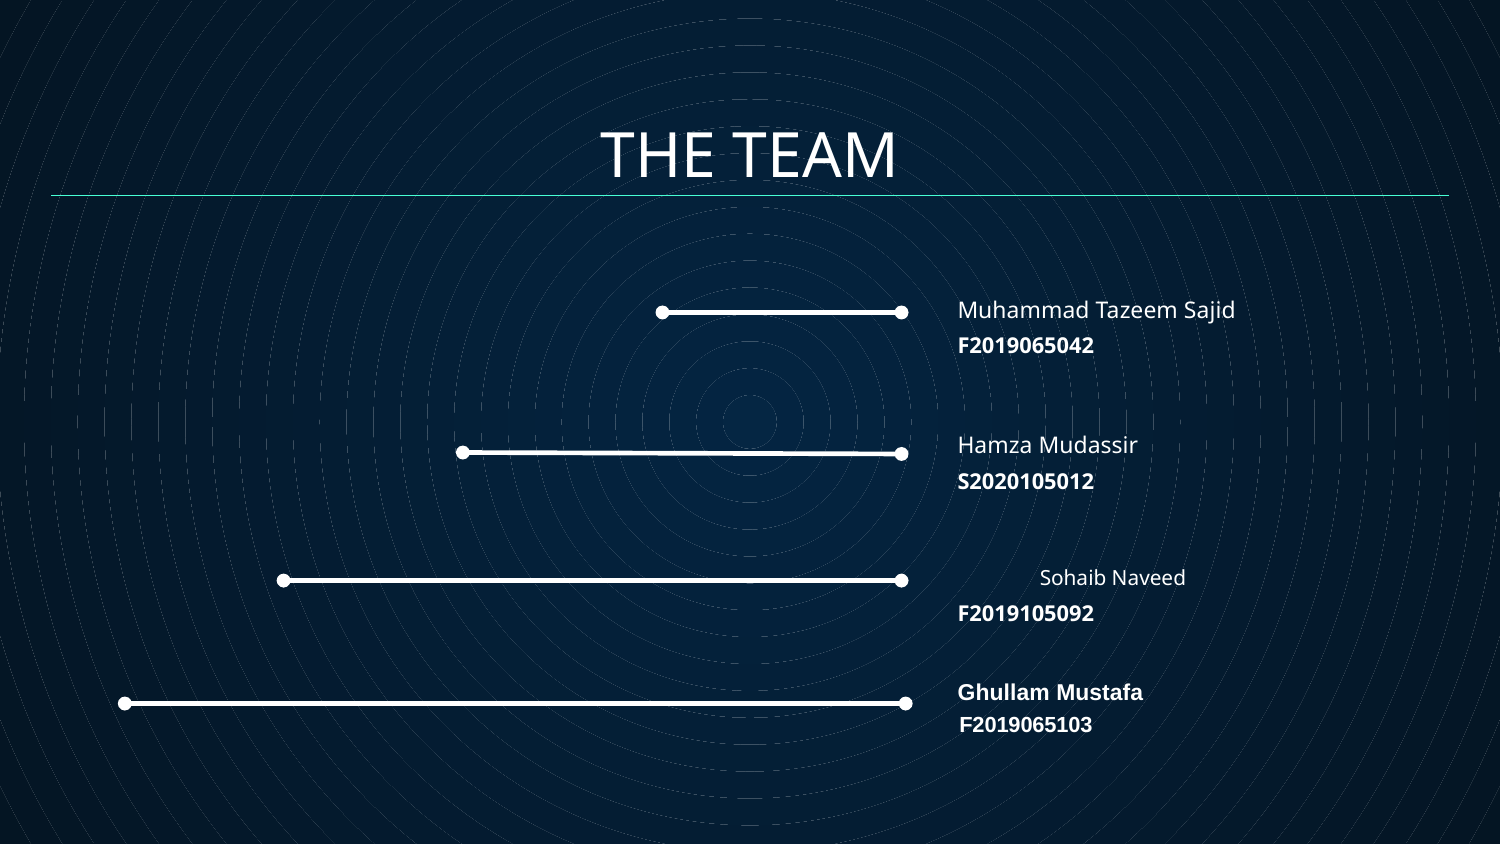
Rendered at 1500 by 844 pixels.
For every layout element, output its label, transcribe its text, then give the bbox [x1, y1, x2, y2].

subtitle S2020105012 [942, 448, 1326, 531]
title Hamza Mudassir [942, 415, 1284, 448]
title Muhammad Tazeem Sajid [942, 280, 1284, 313]
subtitle F2019105092 [942, 580, 1326, 663]
title Sohaib Naveed [942, 549, 1284, 582]
text_box Ghullam Mustafa [942, 669, 1159, 713]
subtitle F2019065042 [942, 313, 1326, 396]
text_box F2019065103 [944, 703, 1108, 745]
title THE TEAM [51, 202, 1449, 206]
title THE TEAM [51, 105, 1449, 195]
